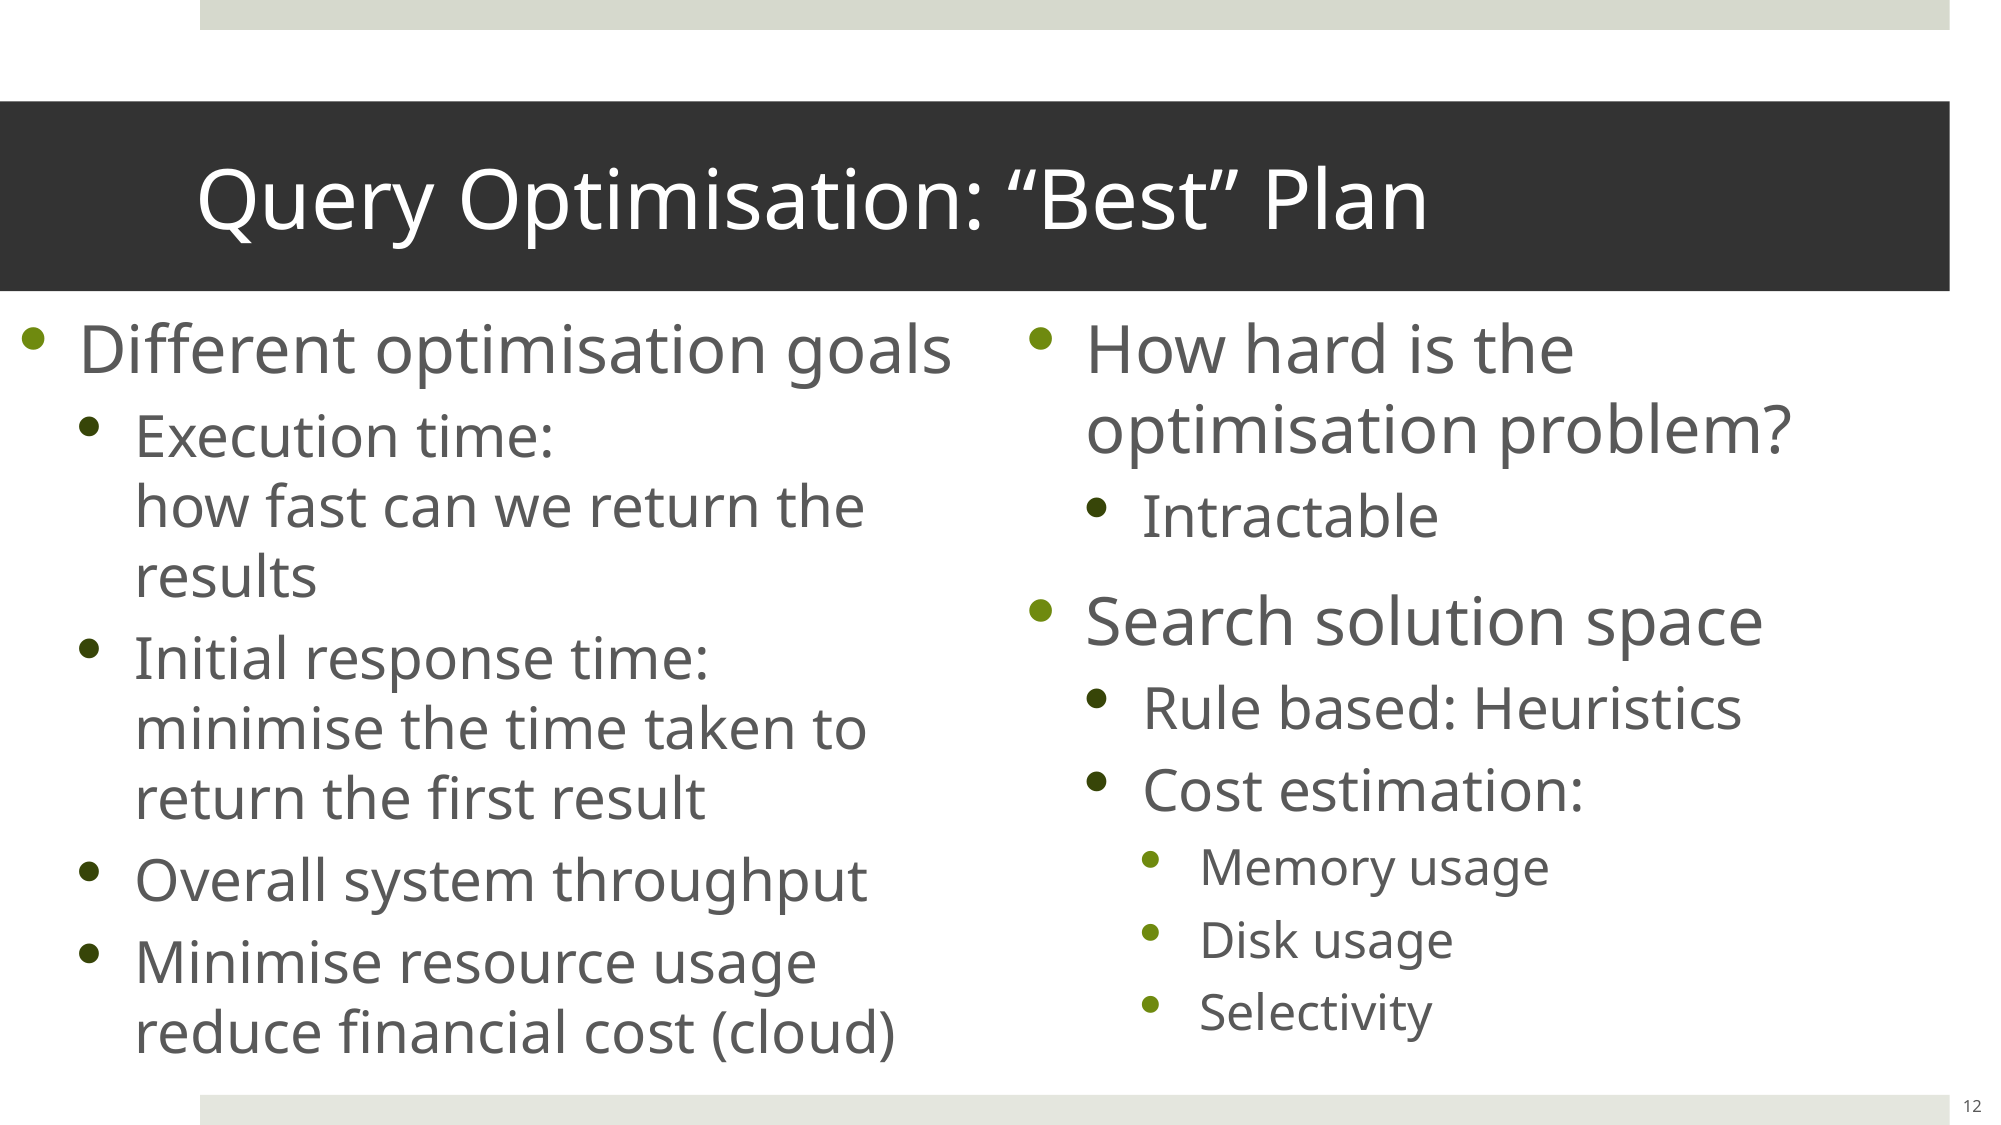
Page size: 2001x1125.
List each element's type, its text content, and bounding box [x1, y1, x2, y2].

title Query Optimisation: “Best” Plan [0, 101, 1950, 292]
slide_number 12 [1922, 1077, 2000, 1125]
list Different optimisation goals Execution time: how fast can we return the results Initial response time: minimise the time taken to return the first result Overall system throughput Minimise resource usage reduce financial cost (cloud) How hard is the optimisation problem? Intractable Search solution space Rule based: Heuristics Cost estimation: Memory usage Disk usage Selectivity [7, 299, 1993, 1078]
